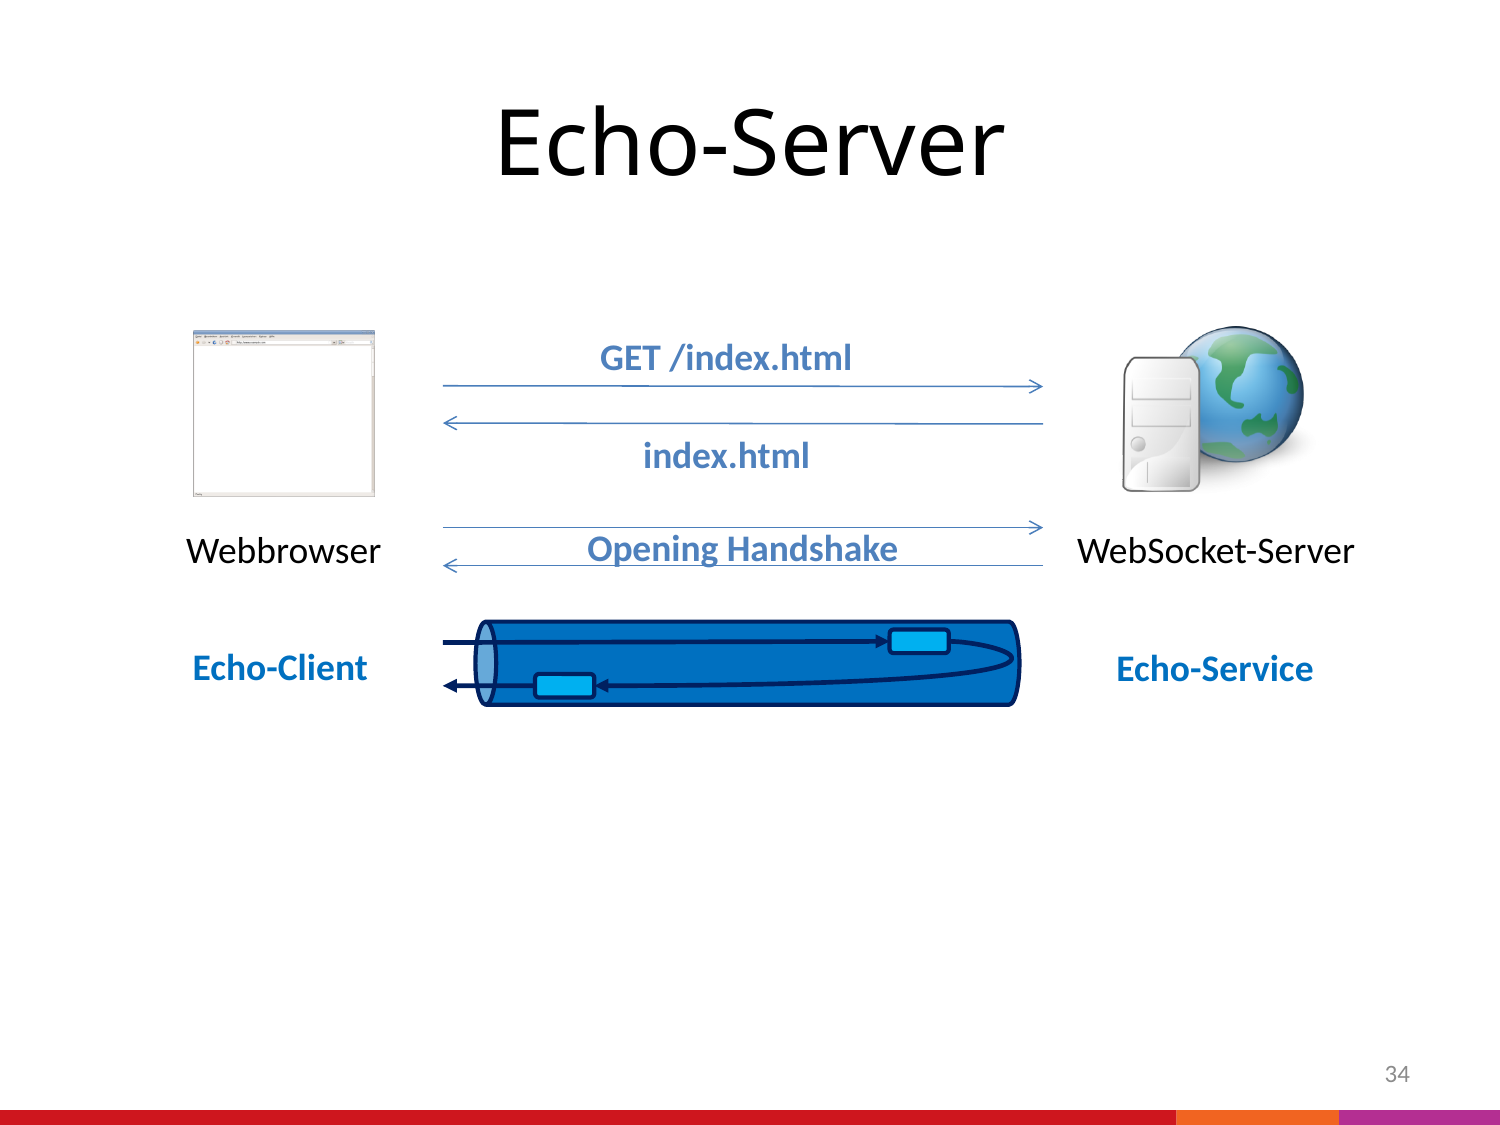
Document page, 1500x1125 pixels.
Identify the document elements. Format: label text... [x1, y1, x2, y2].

picture [193, 329, 375, 497]
text_box [532, 671, 597, 700]
text_box Echo-Client [177, 635, 383, 696]
text_box Echo-Service [1101, 636, 1329, 697]
text_box index.html [410, 423, 1044, 484]
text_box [594, 641, 949, 687]
text_box Opening Handshake [442, 533, 1044, 565]
text_box [887, 627, 951, 639]
text_box Opening Handshake [442, 572, 1044, 577]
text_box Opening Handshake [442, 516, 1044, 527]
picture [1113, 325, 1319, 496]
text_box [475, 619, 1022, 707]
slide_number 34 [1074, 1042, 1425, 1103]
title Echo-Server [75, 45, 1425, 233]
text_box GET /index.html [409, 325, 1044, 386]
text_box WebSocket-Server [1062, 519, 1371, 579]
text_box Webbrowser [171, 519, 397, 579]
text_box [473, 651, 479, 683]
